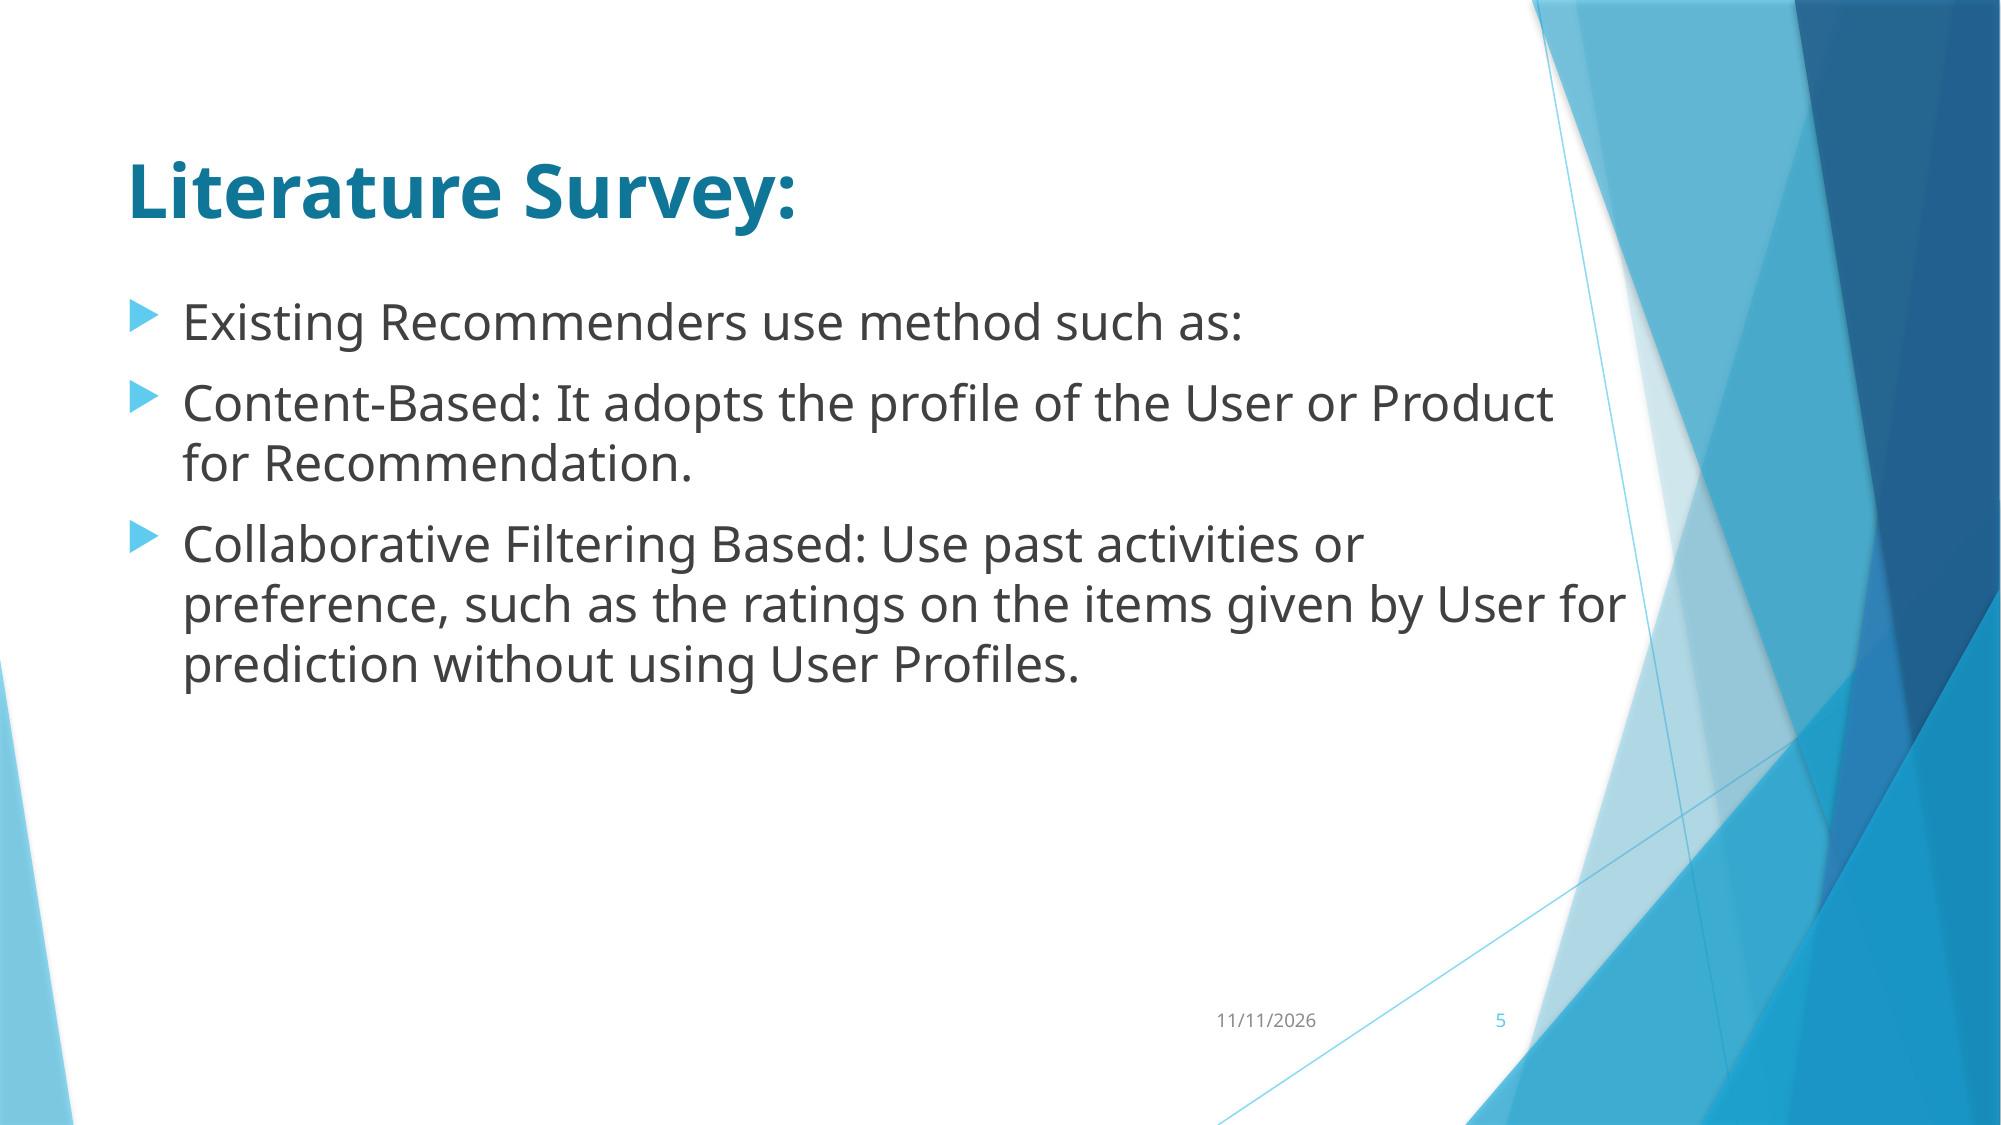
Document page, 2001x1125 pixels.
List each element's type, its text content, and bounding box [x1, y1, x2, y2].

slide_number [1181, 991, 1332, 1051]
slide_number 5 [1409, 991, 1522, 1051]
title Literature Survey: [111, 135, 1522, 259]
list Existing Recommenders use method such as: Content-Based: It adopts the profile of the User or Product for Recommendation. Collaborative Filtering Based: Use past activities or preference, such as the ratings on the items given by User for prediction without using User Profiles. [111, 283, 1645, 741]
